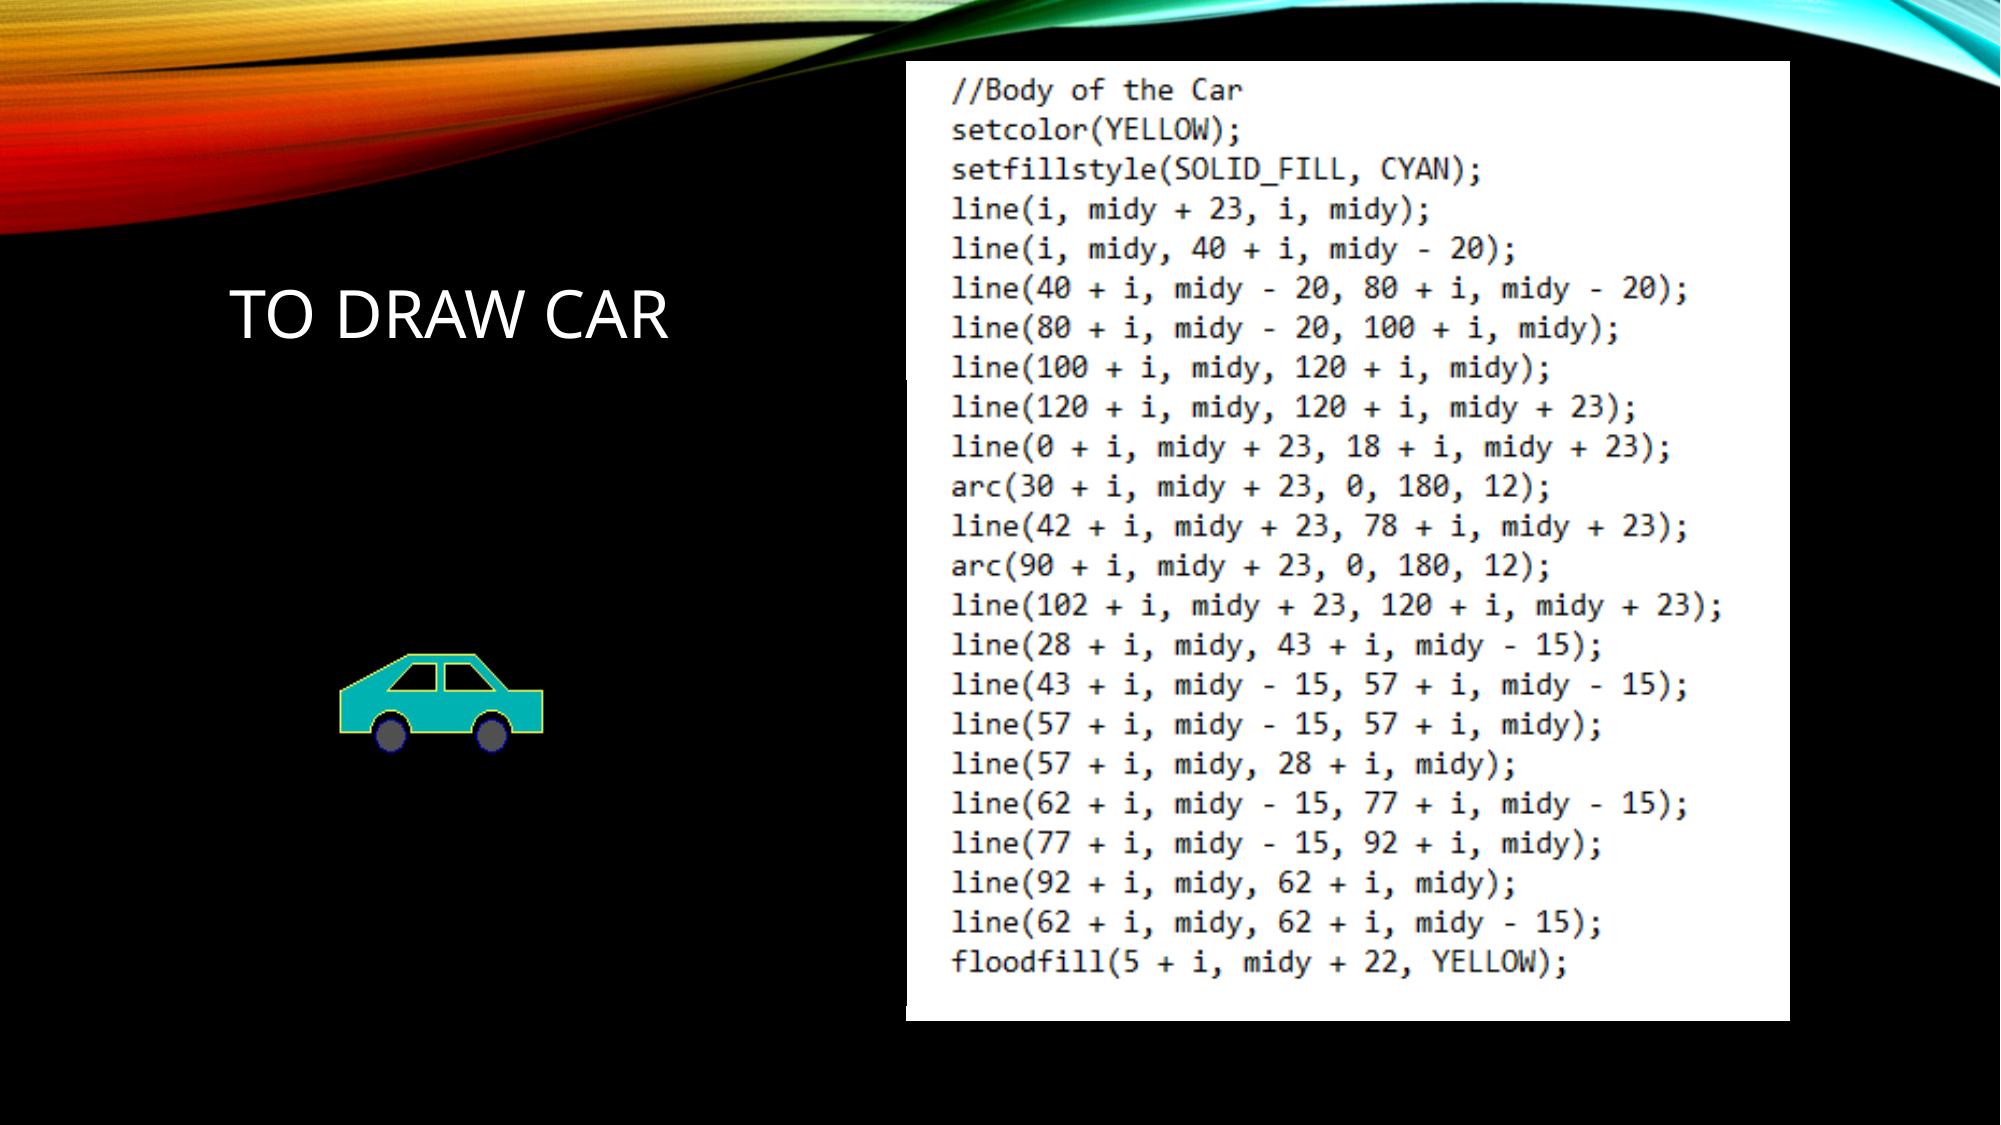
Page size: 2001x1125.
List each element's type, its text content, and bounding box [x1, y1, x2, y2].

title To Draw Car [112, 242, 788, 361]
picture [0, 379, 907, 1006]
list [905, 60, 1790, 1021]
picture [0, 0, 2000, 237]
